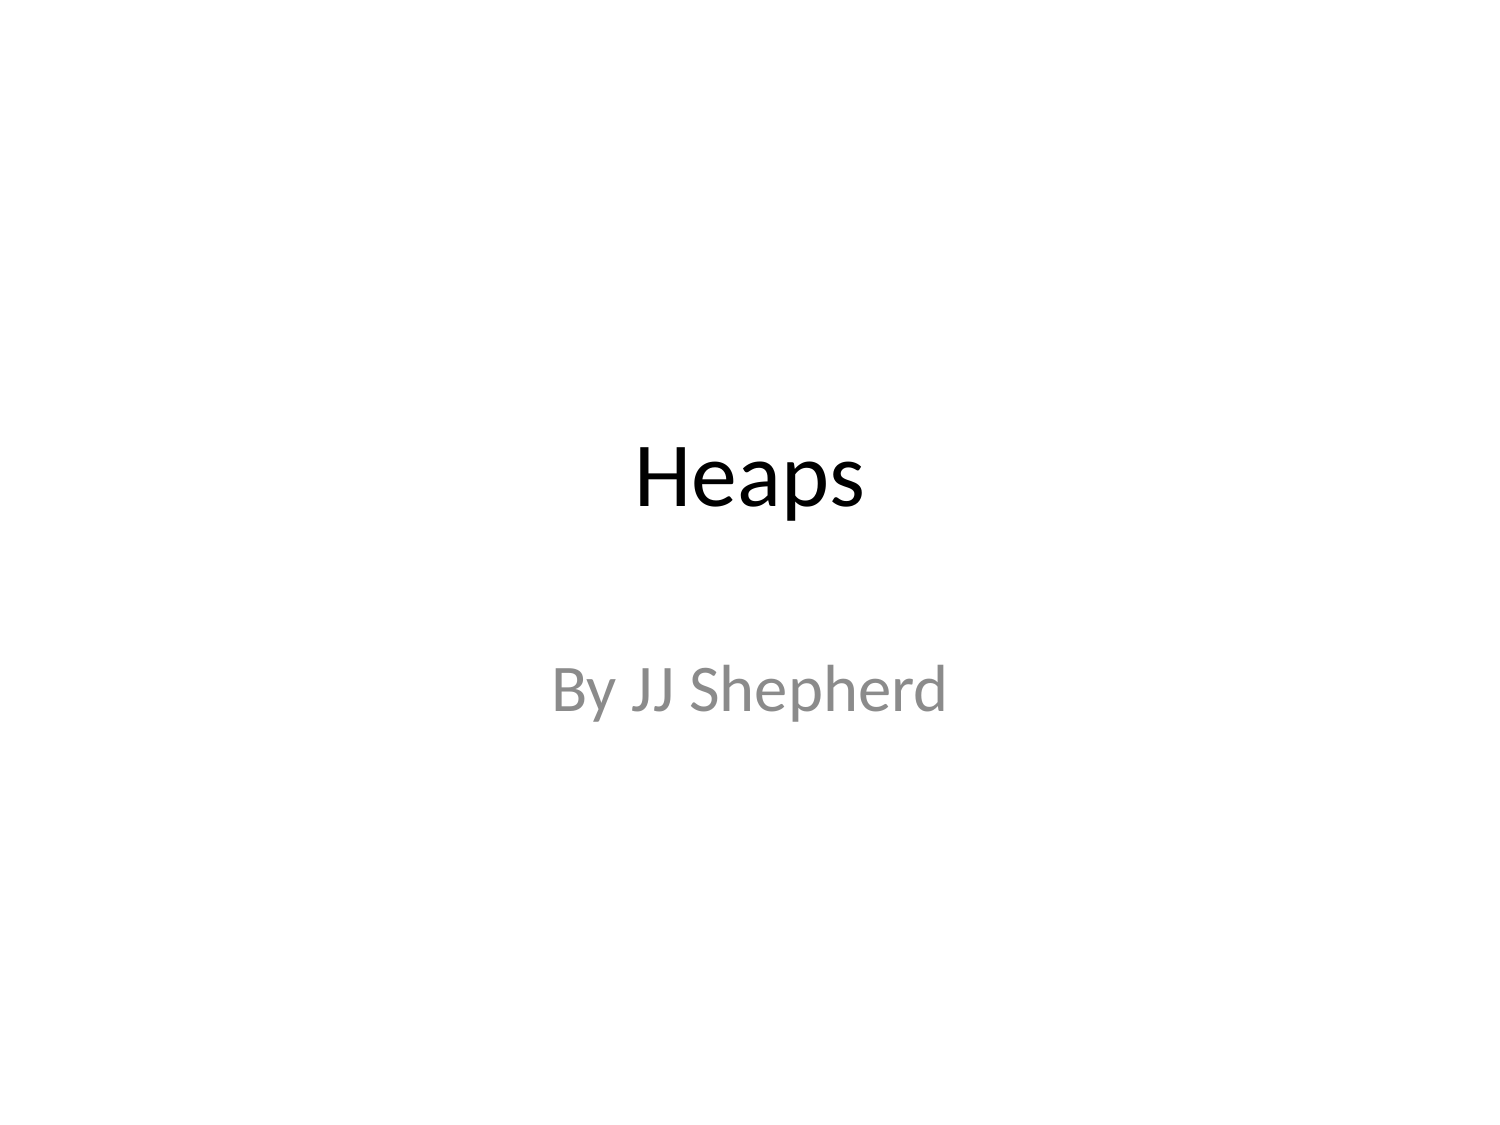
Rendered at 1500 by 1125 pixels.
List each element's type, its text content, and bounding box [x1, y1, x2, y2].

subtitle By JJ Shepherd [225, 637, 1275, 925]
title Heaps [112, 349, 1388, 591]
